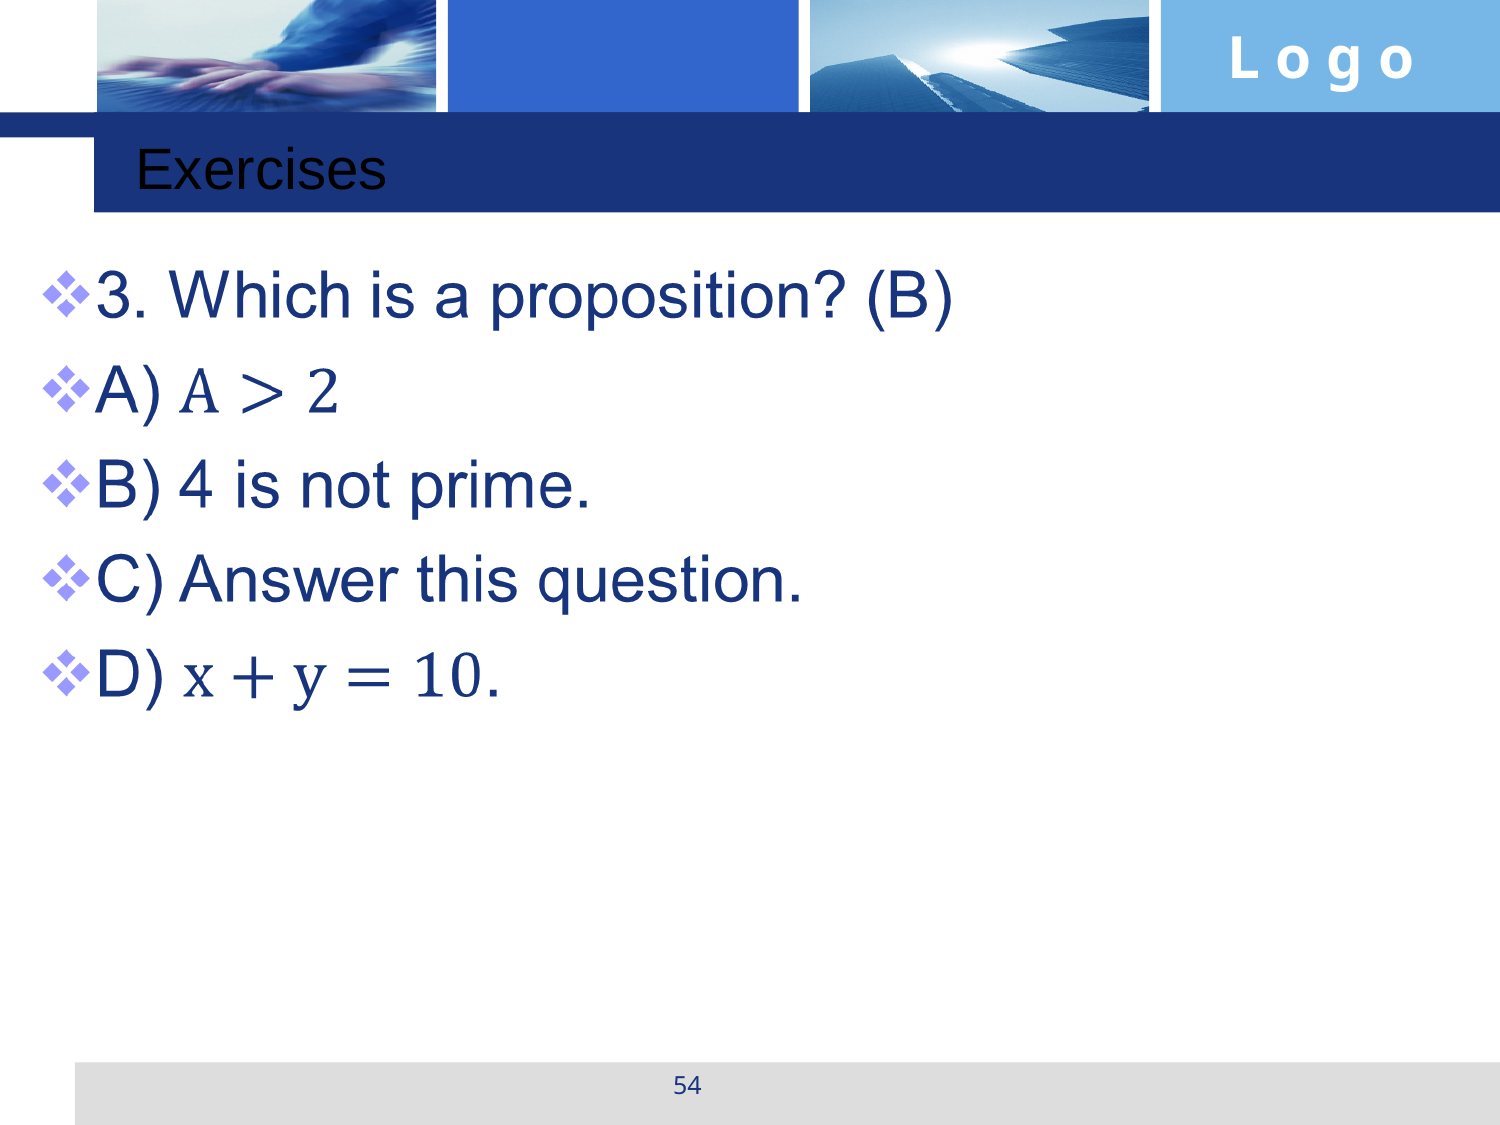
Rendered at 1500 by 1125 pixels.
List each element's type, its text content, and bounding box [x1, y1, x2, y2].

picture [97, 0, 437, 112]
list [0, 233, 1500, 1010]
title Exercises [120, 120, 1400, 213]
text_box 54 [512, 1062, 863, 1116]
picture [810, 0, 1150, 112]
